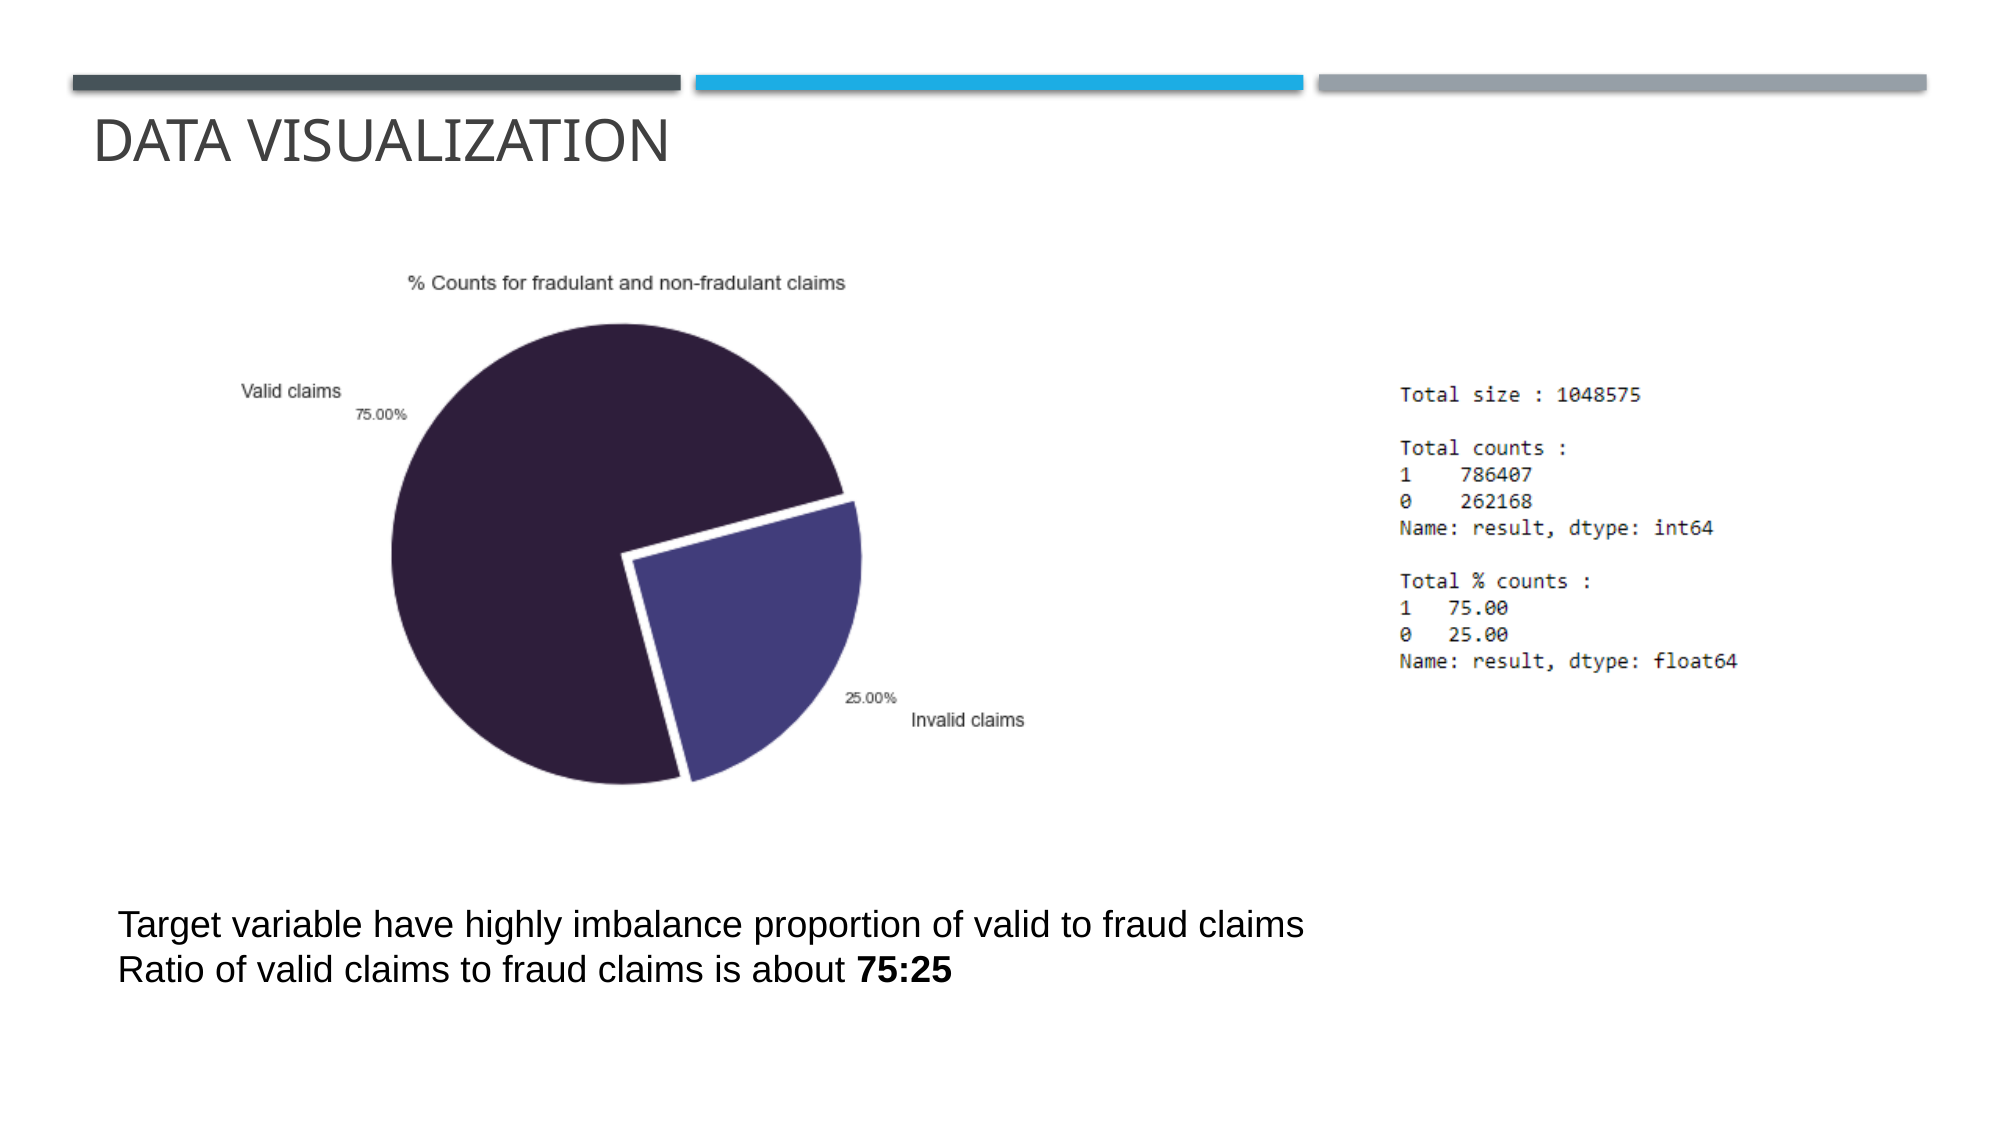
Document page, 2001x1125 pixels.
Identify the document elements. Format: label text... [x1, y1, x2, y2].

title Data visualization [77, 0, 1887, 181]
text_box Target variable have highly imbalance proportion of valid to fraud claims Ratio of valid claims to fraud claims is about 75:25 [102, 892, 1823, 998]
picture [1381, 380, 1774, 685]
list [226, 265, 1061, 799]
